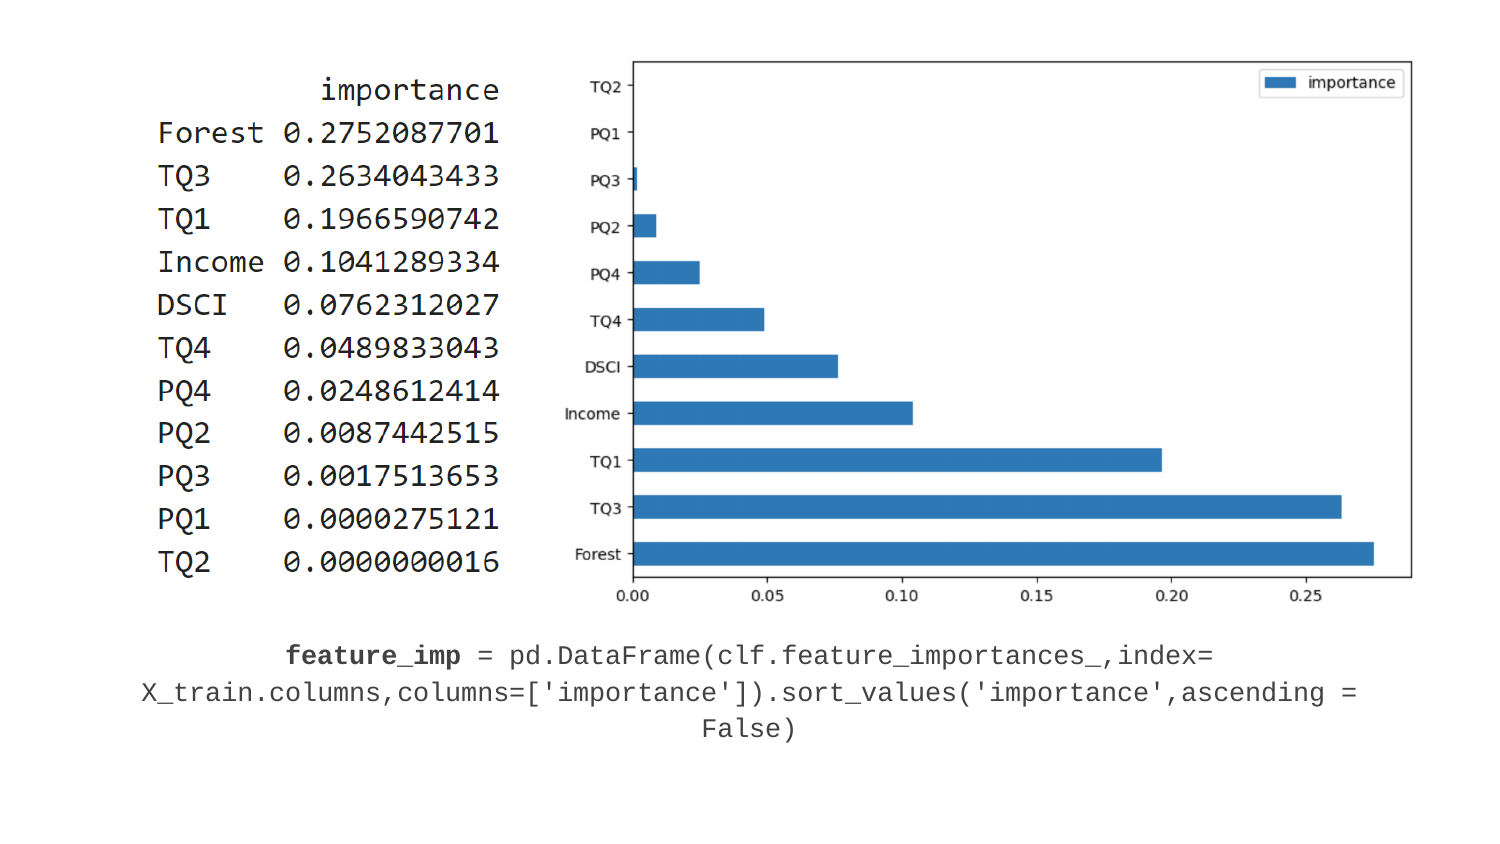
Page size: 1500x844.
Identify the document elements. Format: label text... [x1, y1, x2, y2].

list feature_imp = pd.DataFrame(clf.feature_importances_,index= X_train.columns,columns=['importance']).sort_values('importance',ascending = False) [100, 617, 1399, 759]
picture [138, 62, 543, 608]
picture [563, 50, 1426, 620]
